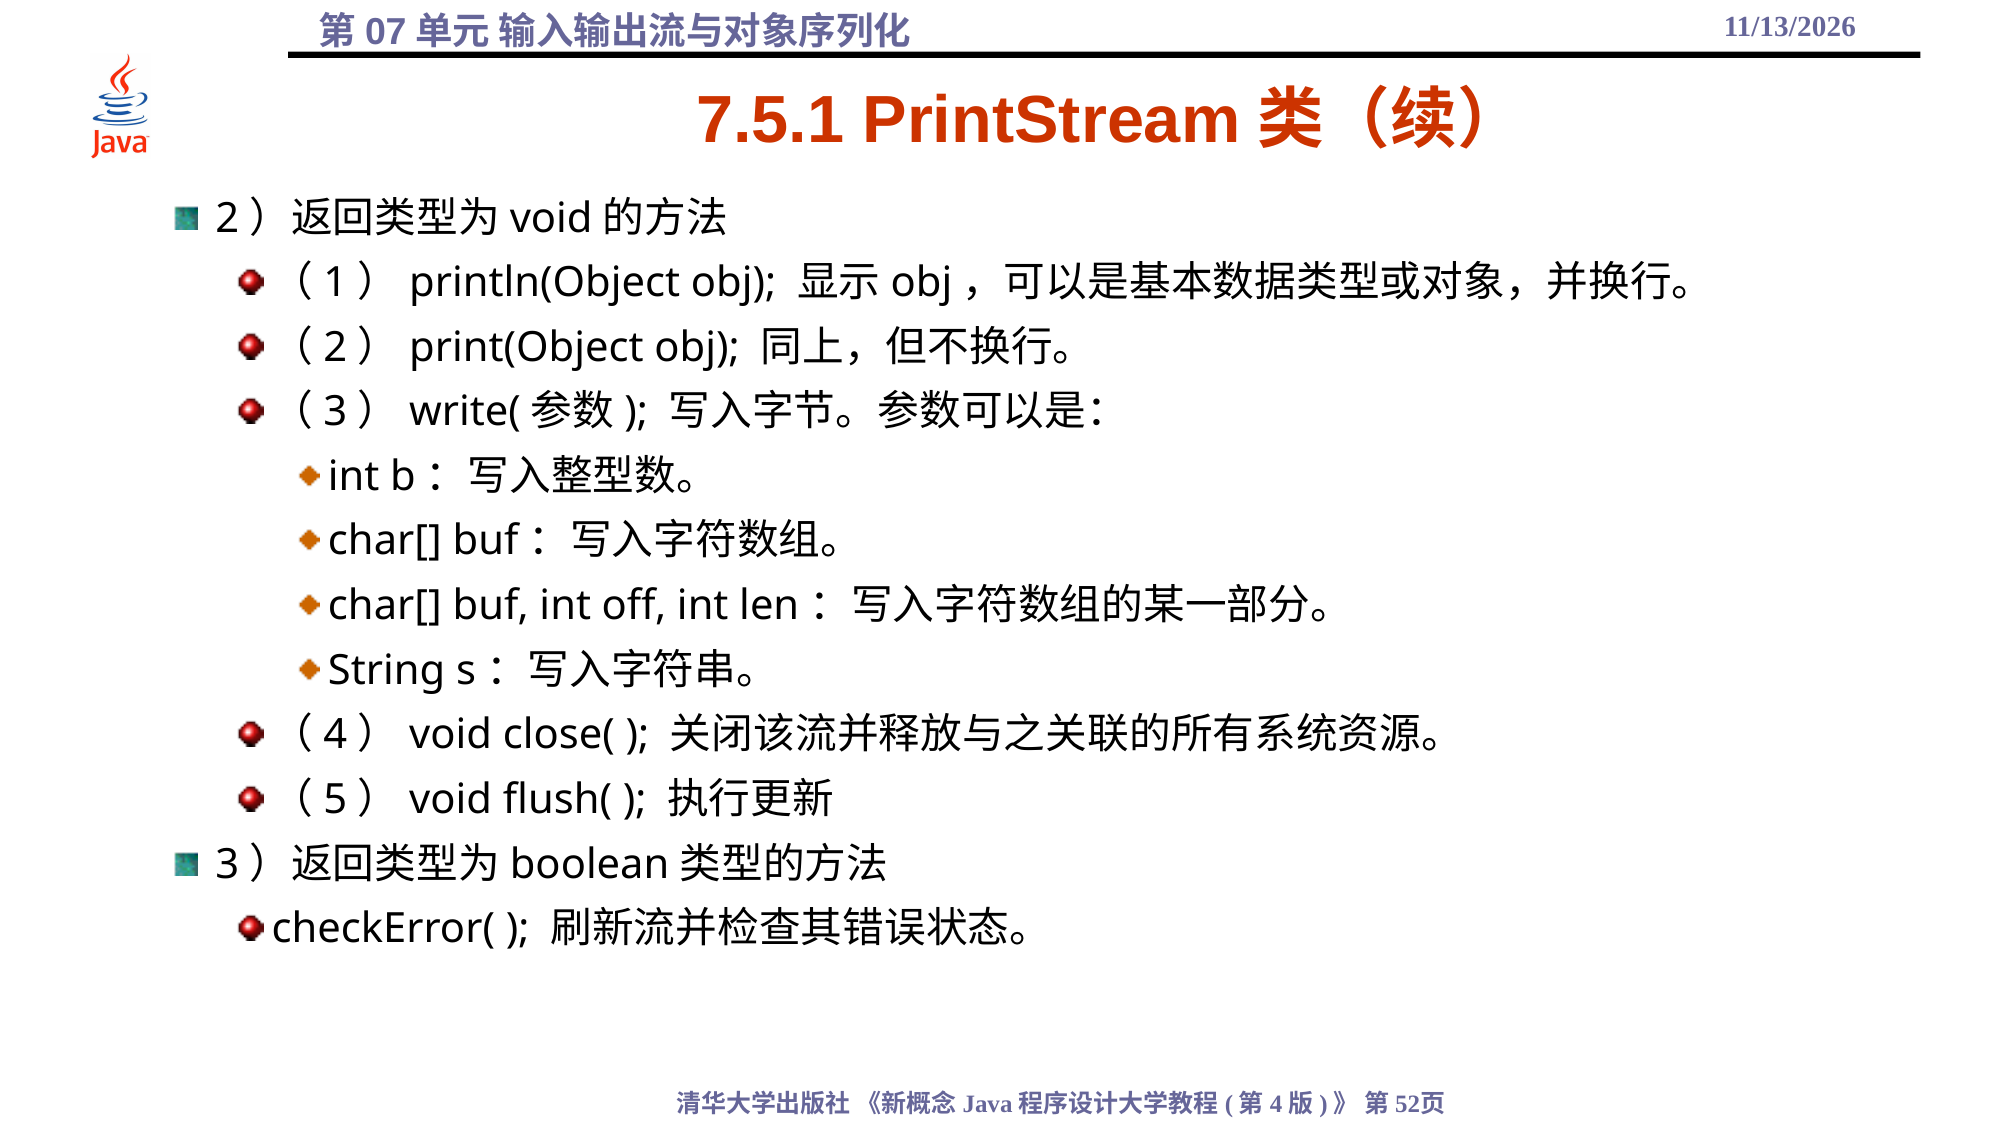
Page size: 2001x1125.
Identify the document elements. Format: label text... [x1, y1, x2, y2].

picture [290, 588, 320, 618]
picture [168, 846, 198, 876]
picture [234, 911, 264, 941]
picture [234, 782, 264, 812]
picture [290, 652, 320, 683]
picture [90, 53, 151, 159]
picture [234, 394, 264, 424]
picture [168, 200, 198, 230]
picture [290, 523, 320, 553]
picture [234, 329, 264, 360]
picture [234, 717, 264, 747]
list 2）返回类型为void的方法 （1）println(Object obj); 显示obj，可以是基本数据类型或对象，并换行。 （2）print(Object obj); 同上，但不换行。 （3）write(参数); 写入字节。参数可以是： int b：写入整型数。 char[] buf：写入字符数组。 char[] buf, int off, int len：写入字符数组的某一部分。 String s：写入字符串。 （4）void close( ); 关闭该流并释放与之关联的所有系统资源。 （5）void flush( ); 执行更新 3）返回类型为boolean类型的方法 checkError( ); 刷新流并检查其错误状态。 [78, 182, 1944, 983]
picture [234, 265, 264, 295]
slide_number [1579, 0, 2000, 48]
picture [290, 459, 320, 489]
title 7.5.1 PrintStream类（续） [272, 63, 1949, 164]
